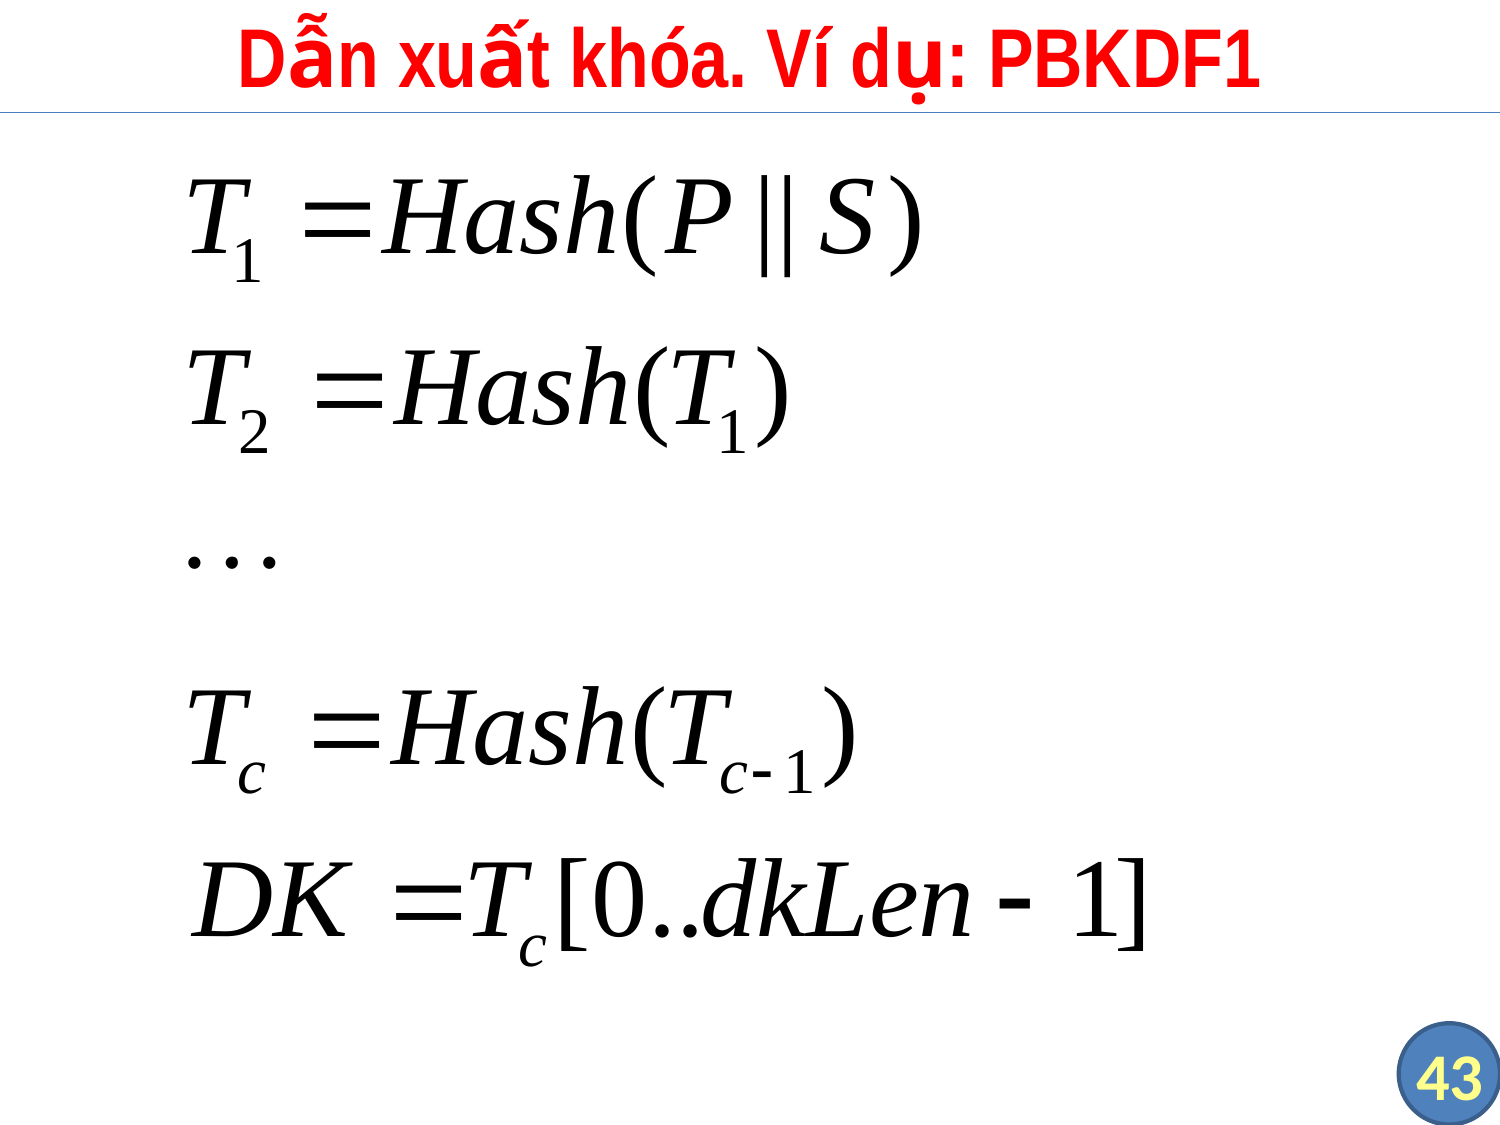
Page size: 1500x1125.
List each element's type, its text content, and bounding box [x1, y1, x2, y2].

slide_number 43 [1399, 1023, 1500, 1125]
title Dẫn xuất khóa. Ví dụ: PBKDF1 [0, 0, 1500, 113]
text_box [174, 146, 1163, 990]
